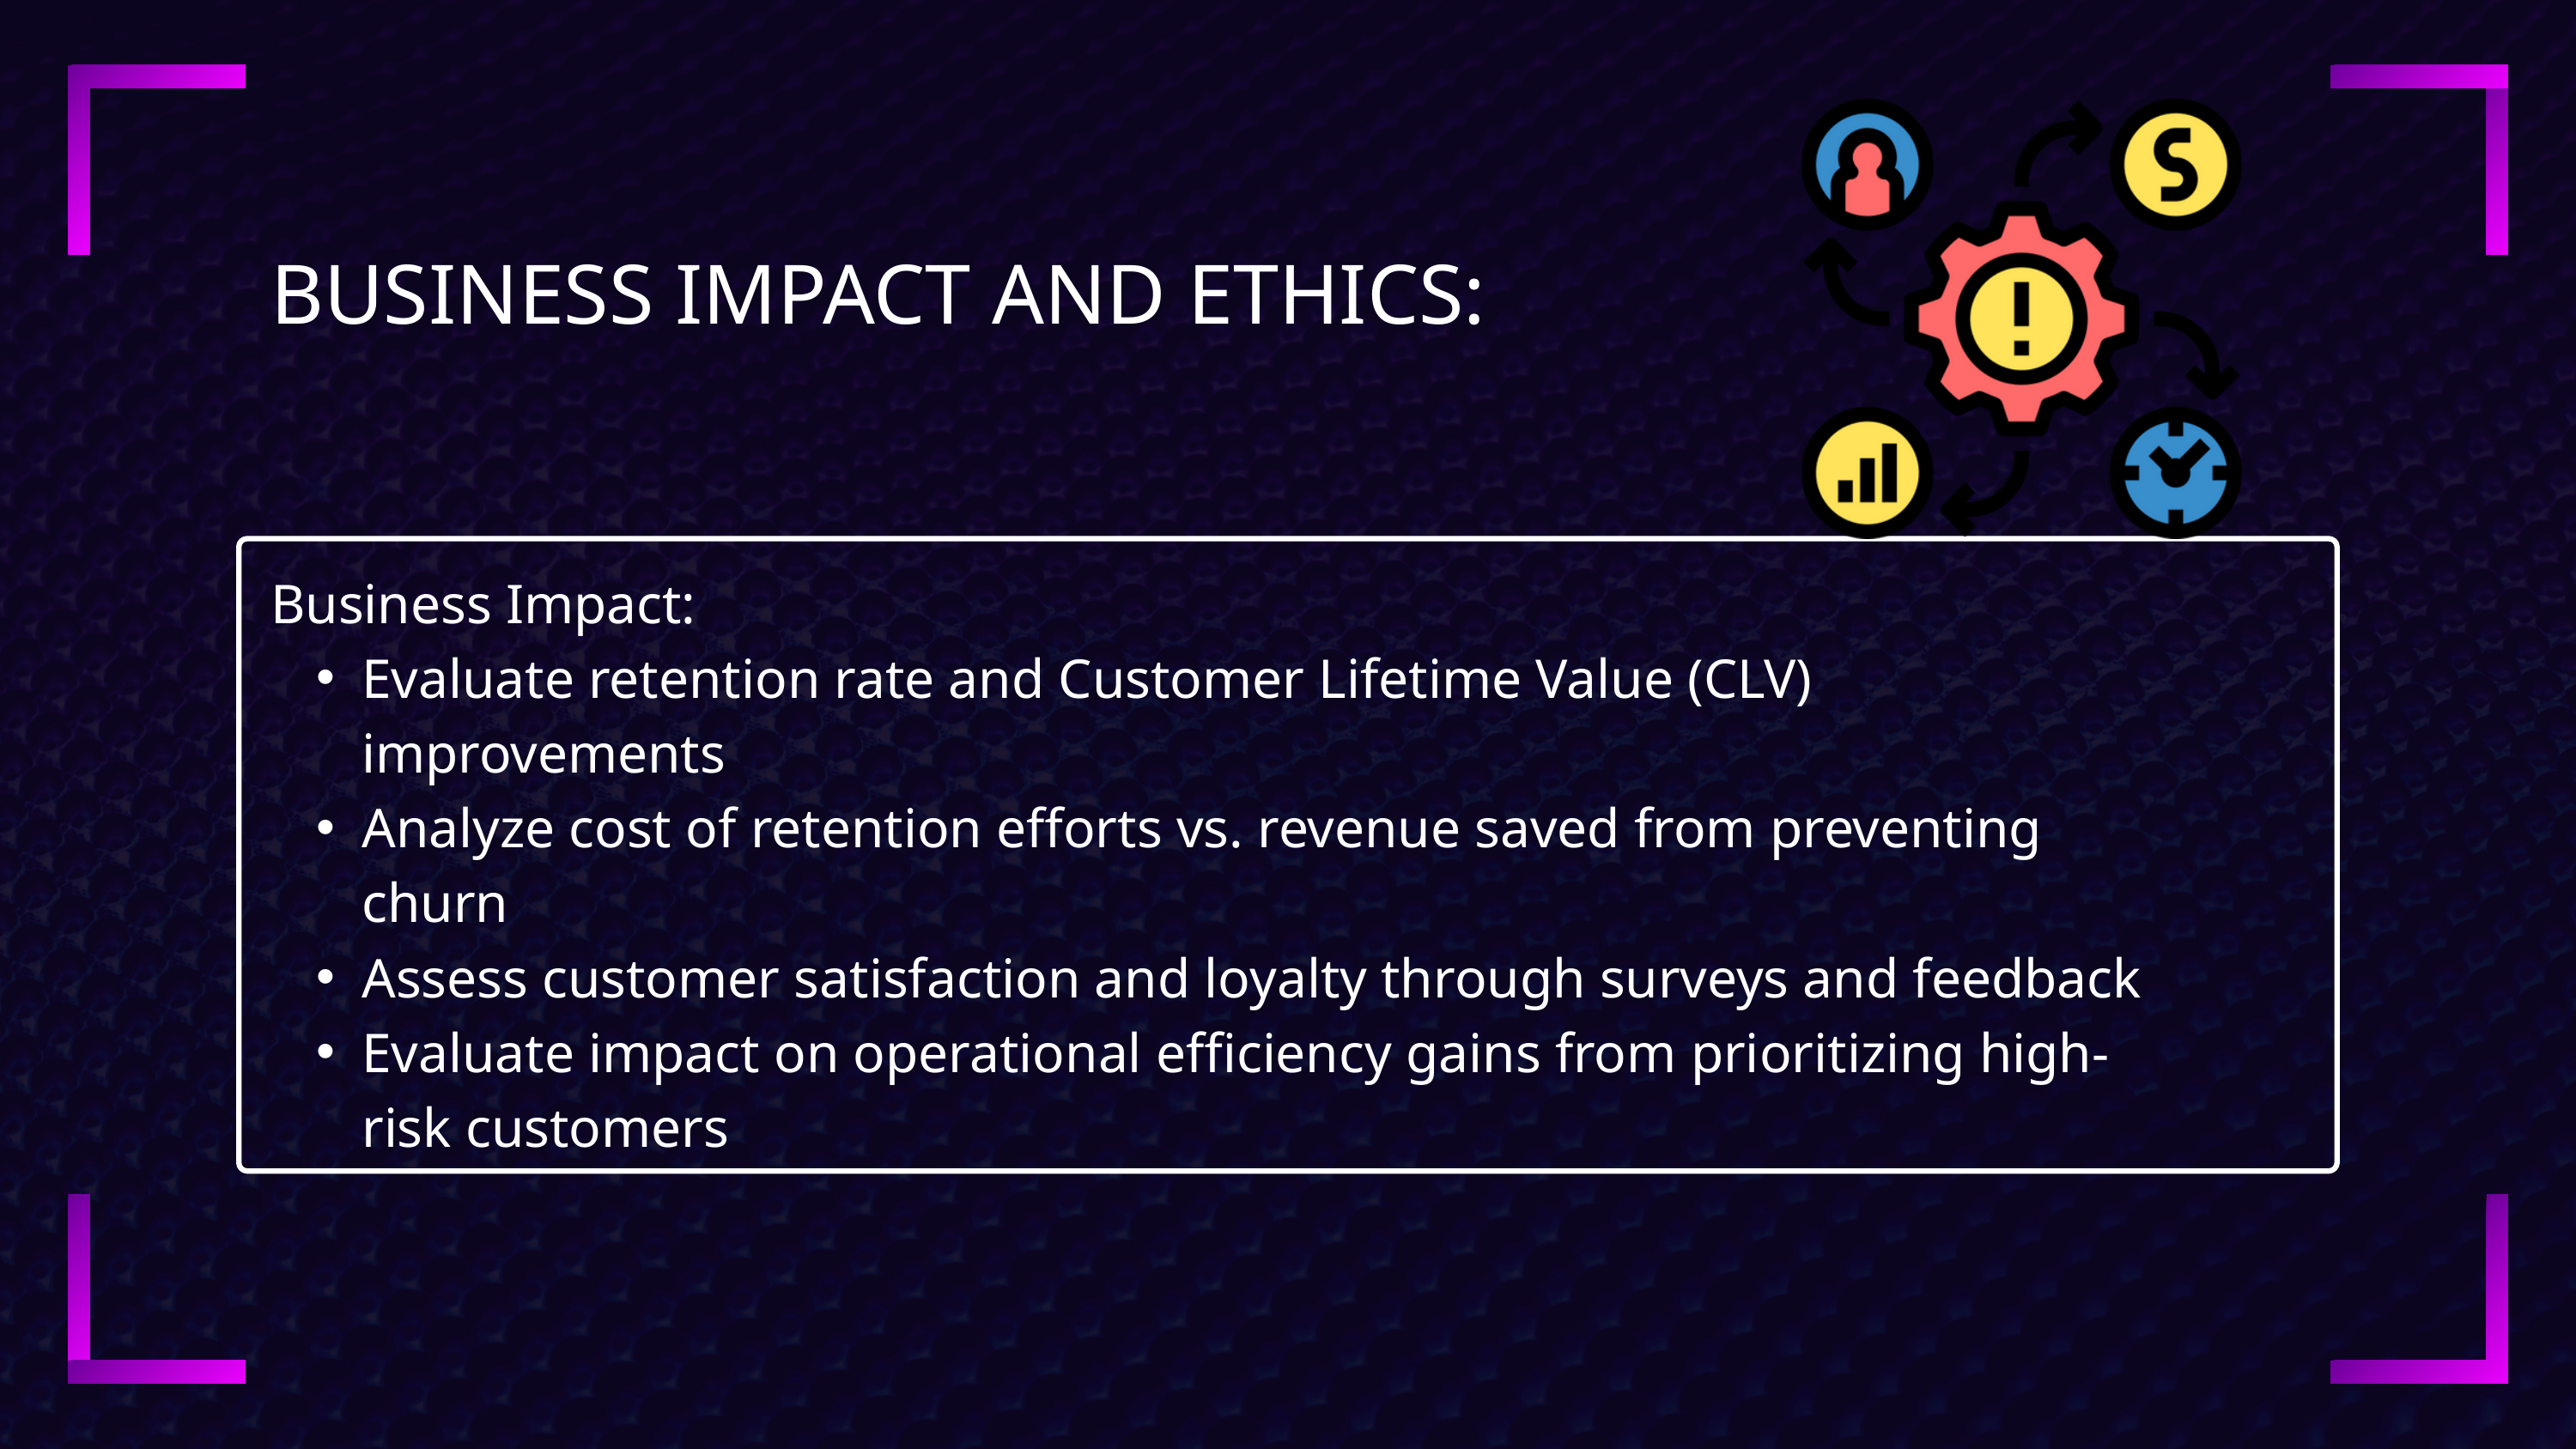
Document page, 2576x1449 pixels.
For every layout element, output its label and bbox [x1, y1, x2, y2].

text_box [67, 64, 2508, 1384]
text_box [0, 0, 2576, 1449]
text_box [238, 538, 2337, 1172]
